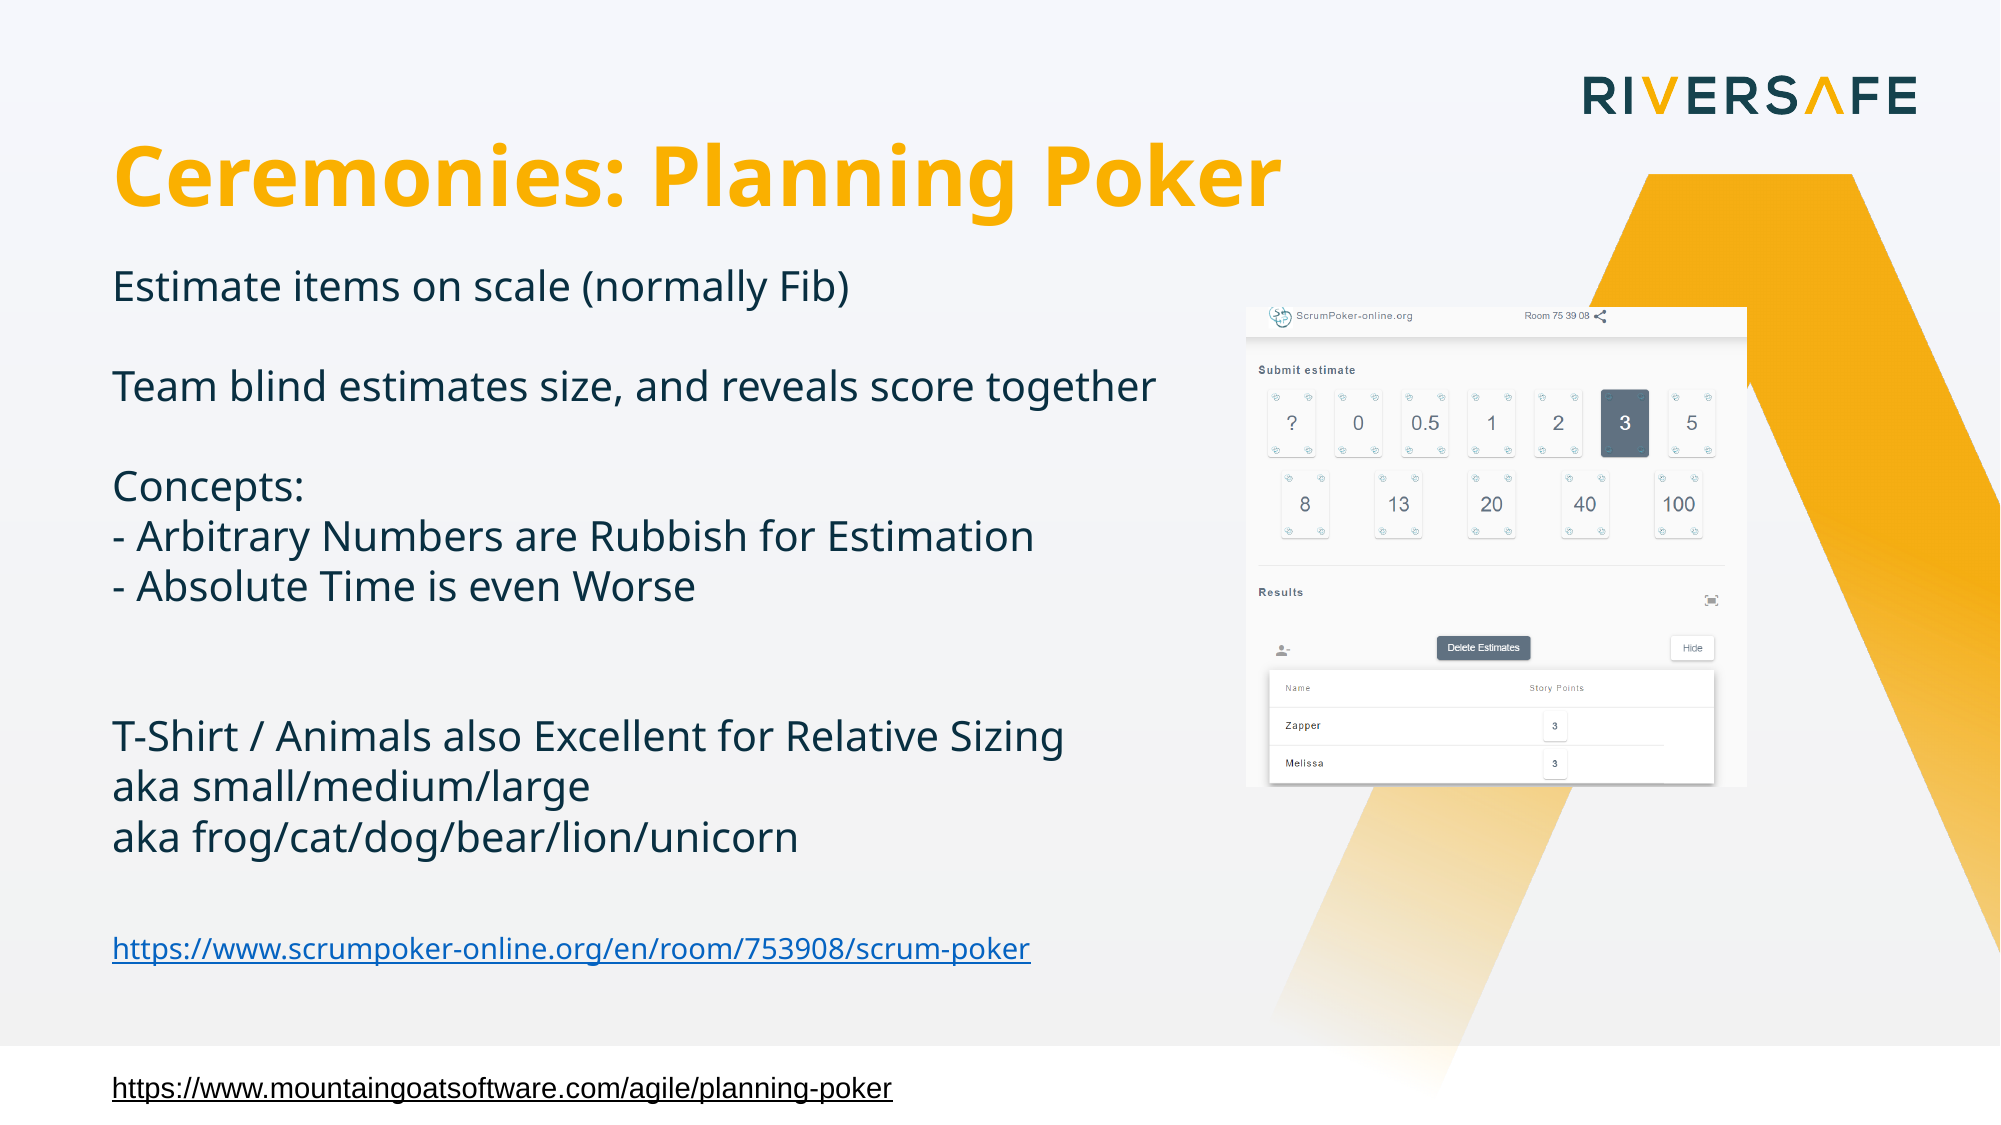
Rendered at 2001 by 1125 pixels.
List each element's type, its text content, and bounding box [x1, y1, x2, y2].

text_box Ceremonies: Planning Poker [97, 126, 1497, 207]
picture [1206, 174, 2001, 1125]
text_box https://www.mountaingoatsoftware.com/agile/planning-poker [97, 1061, 1244, 1112]
picture [1584, 75, 1916, 115]
text_box Estimate items on scale (normally Fib) Team blind estimates size, and reveals score together Concepts: - Arbitrary Numbers are Rubbish for Estimation - Absolute Time is even Worse T-Shirt / Animals also Excellent for Relative Sizing aka small/medium/large aka frog/cat/dog/bear/lion/unicorn https://www.scrumpoker-online.org/en/room/753908/scrum-poker [97, 252, 1701, 382]
